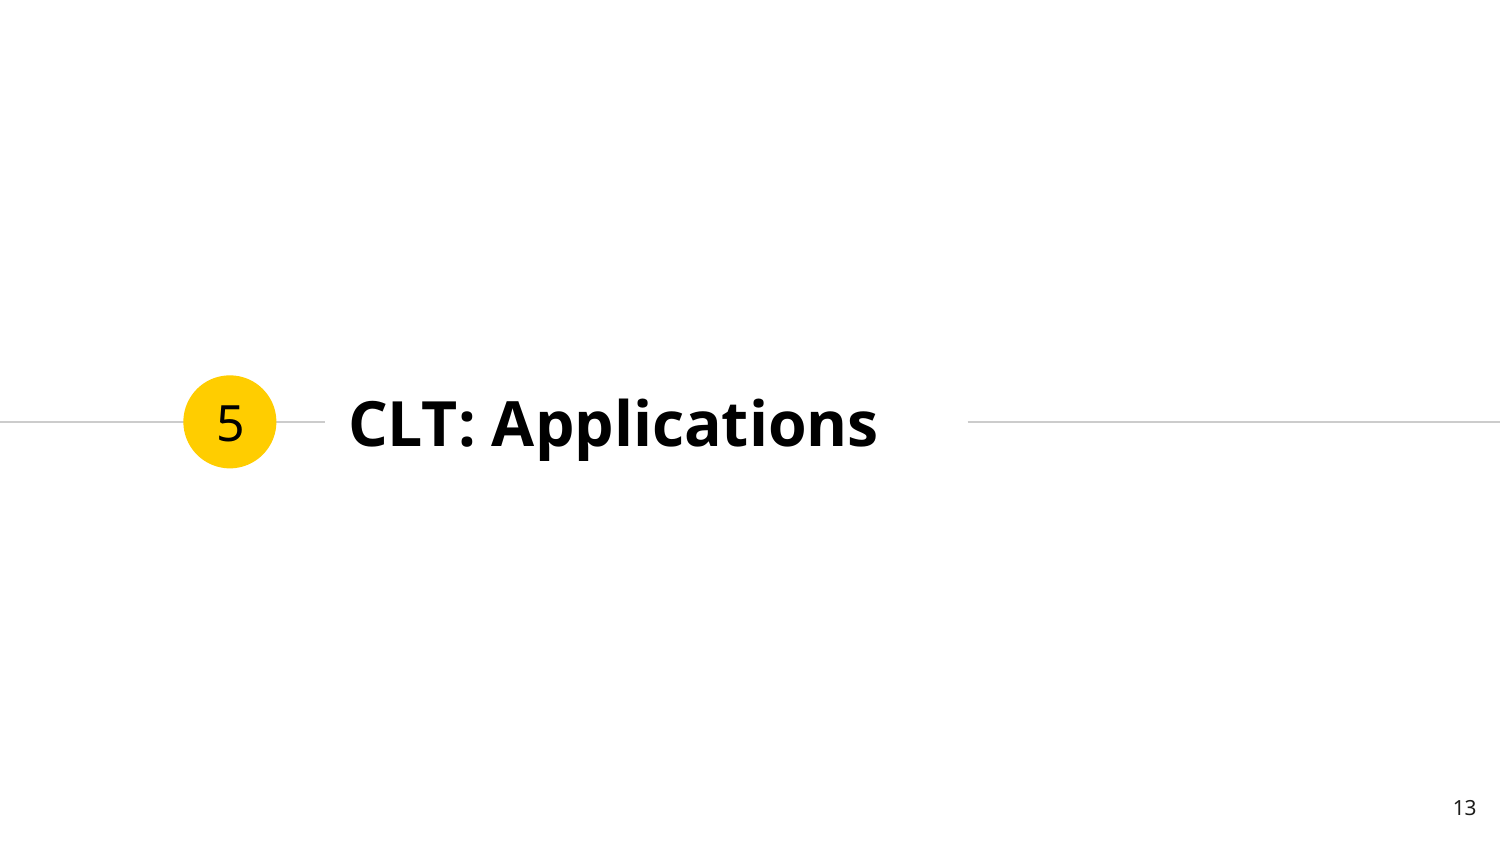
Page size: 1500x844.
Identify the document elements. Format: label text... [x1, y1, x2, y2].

title CLT: Applications [333, 316, 955, 475]
text_box 5 [186, 375, 276, 468]
slide_number ‹#› [1401, 779, 1492, 844]
